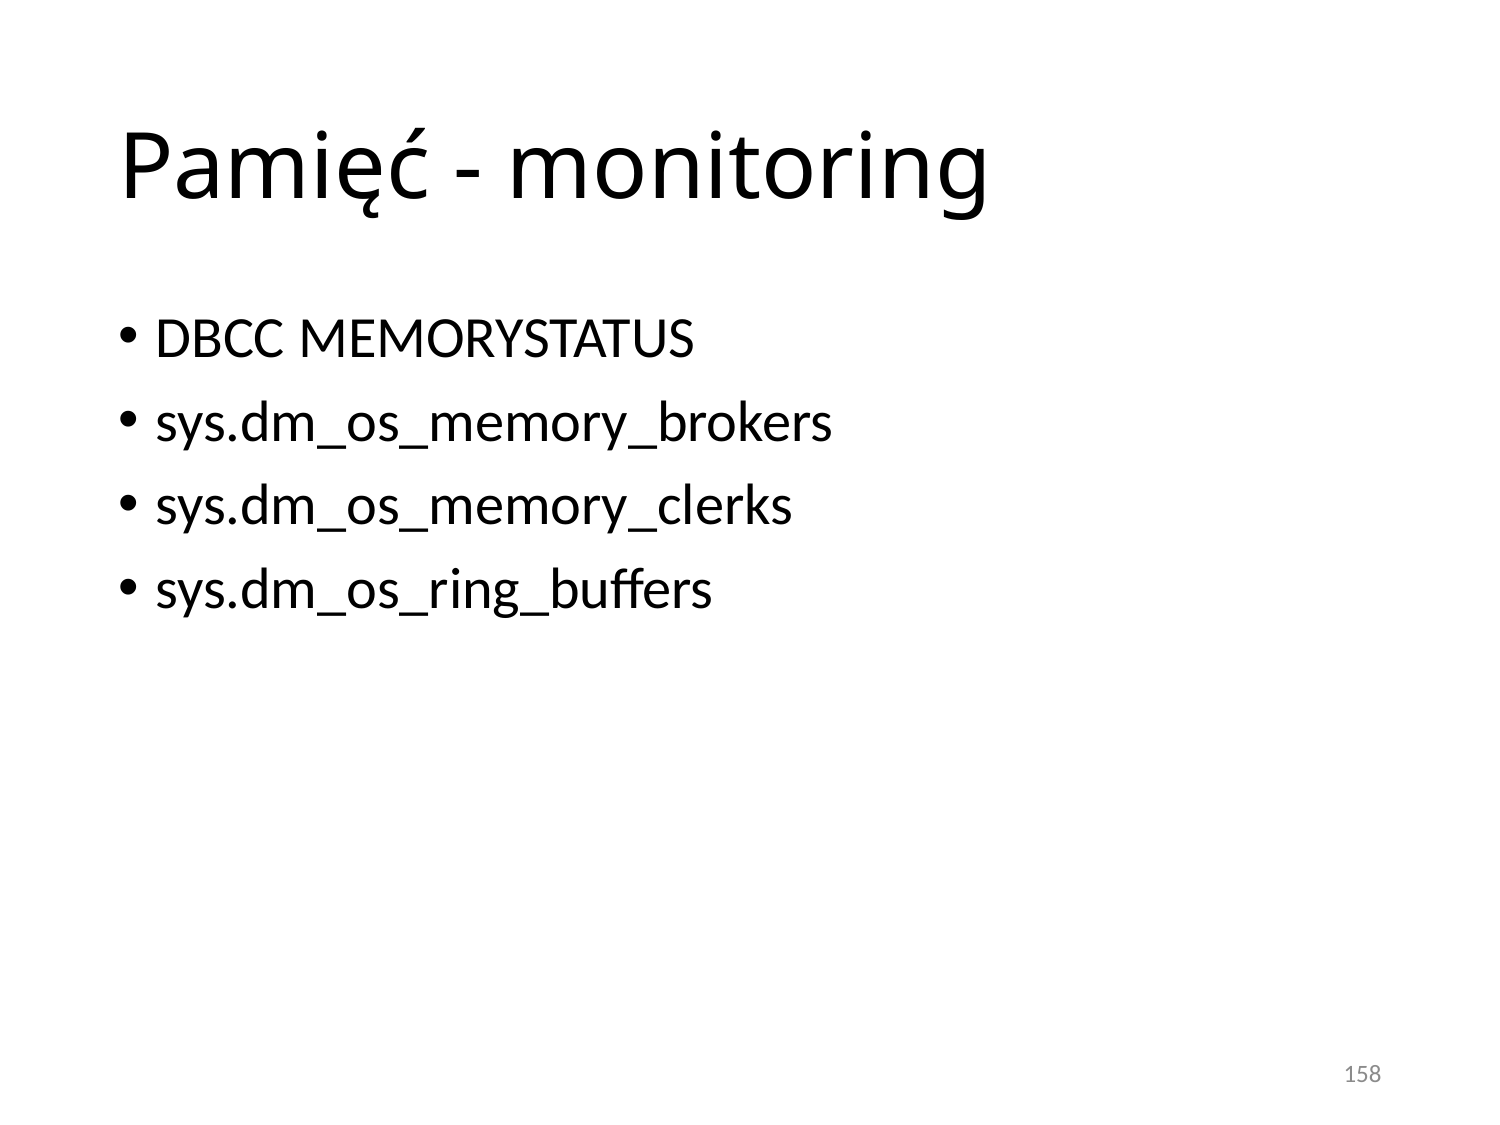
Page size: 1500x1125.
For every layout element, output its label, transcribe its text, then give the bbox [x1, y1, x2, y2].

title Pamięć - monitoring [103, 59, 1397, 278]
slide_number 158 [1059, 1042, 1397, 1103]
list DBCC MEMORYSTATUS sys.dm_os_memory_brokers sys.dm_os_memory_clerks sys.dm_os_ring_buffers [103, 299, 1397, 1014]
